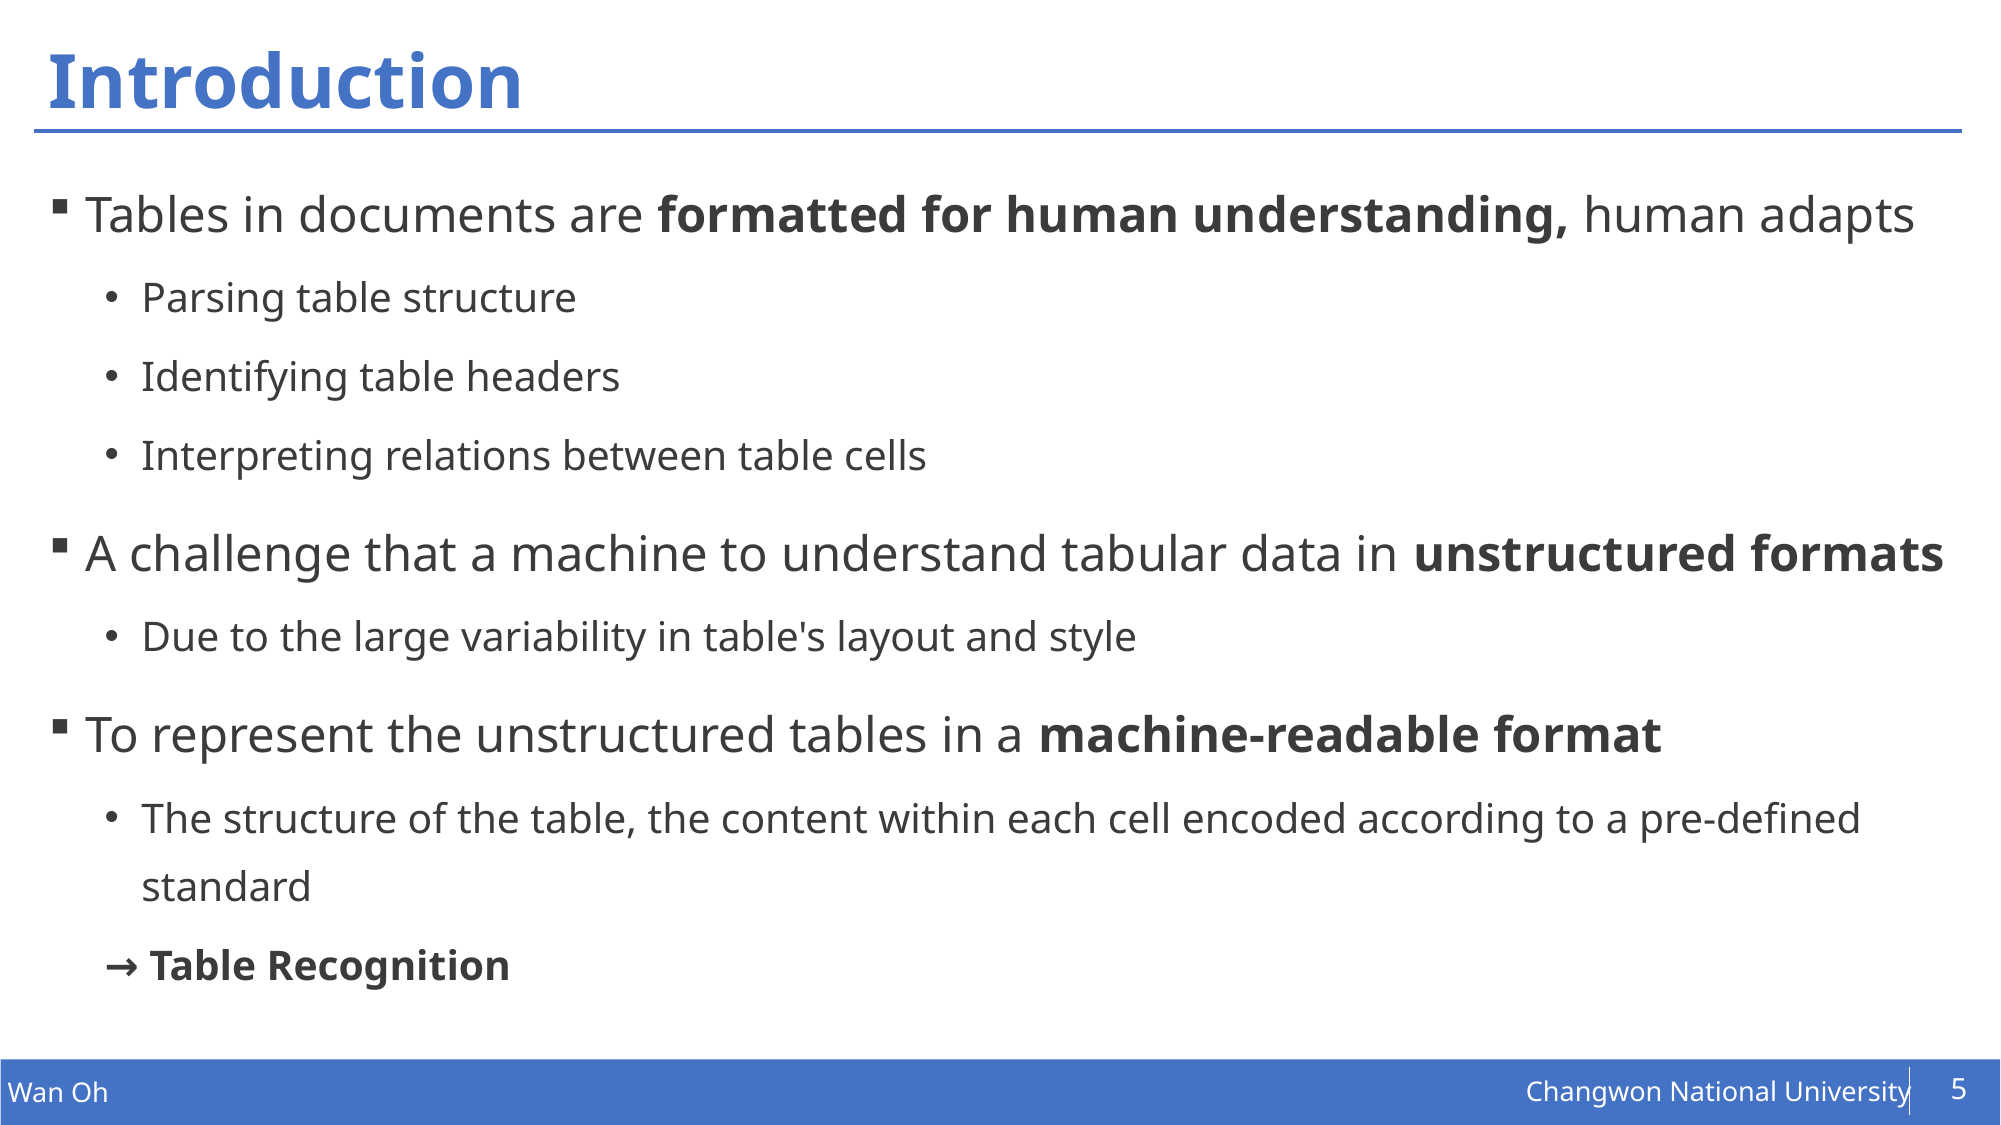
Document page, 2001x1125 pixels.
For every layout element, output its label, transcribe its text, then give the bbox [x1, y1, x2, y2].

title Introduction [33, 27, 1963, 143]
list Tables in documents are formatted for human understanding, human adapts Parsing table structure Identifying table headers Interpreting relations between table cells A challenge that a machine to understand tabular data in unstructured formats Due to the large variability in table's layout and style To represent the unstructured tables in a machine-readable format The structure of the table, the content within each cell encoded according to a pre-defined standard → Table Recognition [33, 152, 1963, 997]
slide_number 5 [1922, 1060, 1996, 1121]
